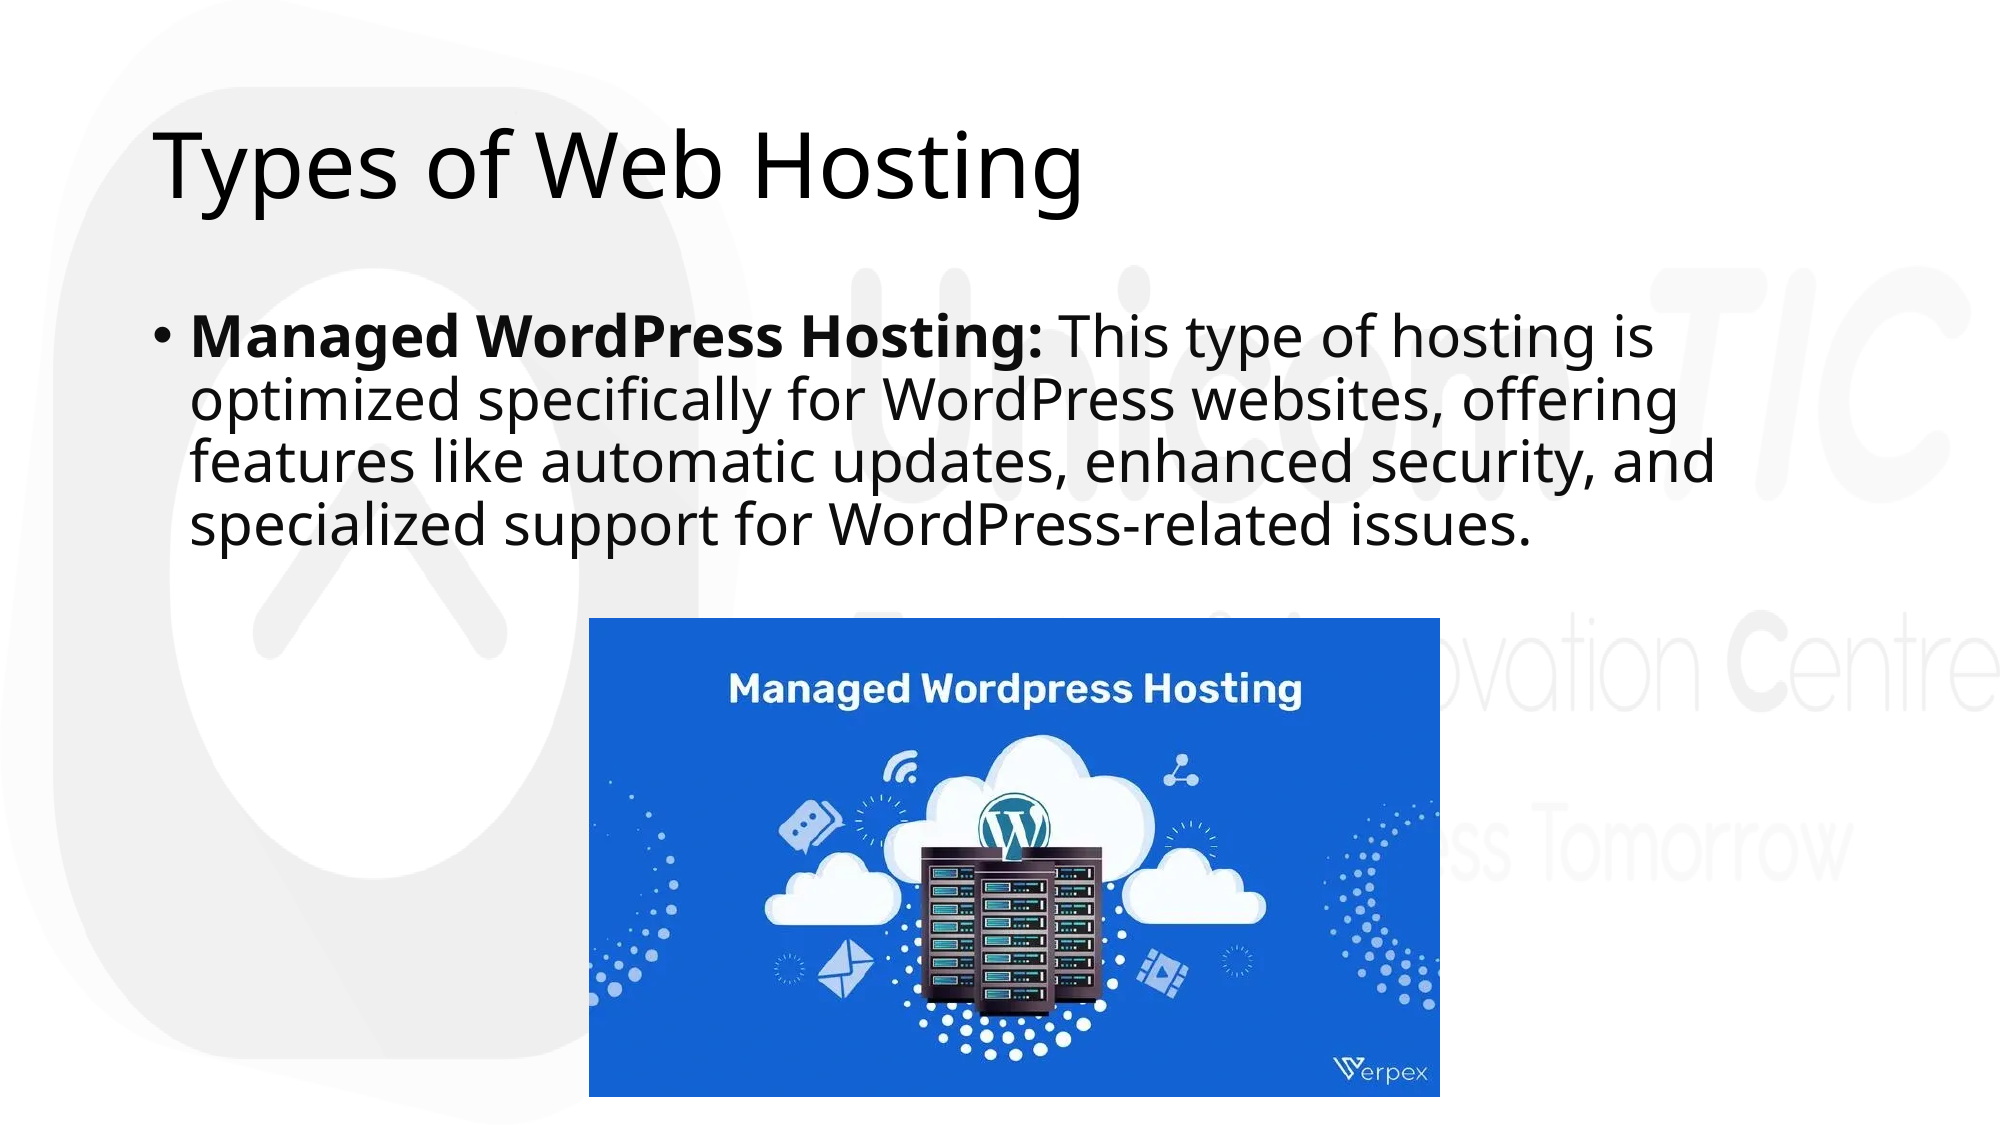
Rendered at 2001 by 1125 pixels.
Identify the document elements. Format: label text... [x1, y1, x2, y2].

list Managed WordPress Hosting: This type of hosting is optimized specifically for WordPress websites, offering features like automatic updates, enhanced security, and specialized support for WordPress-related issues. [137, 299, 1863, 598]
picture [589, 617, 1441, 1098]
title Types of Web Hosting [137, 59, 1863, 278]
